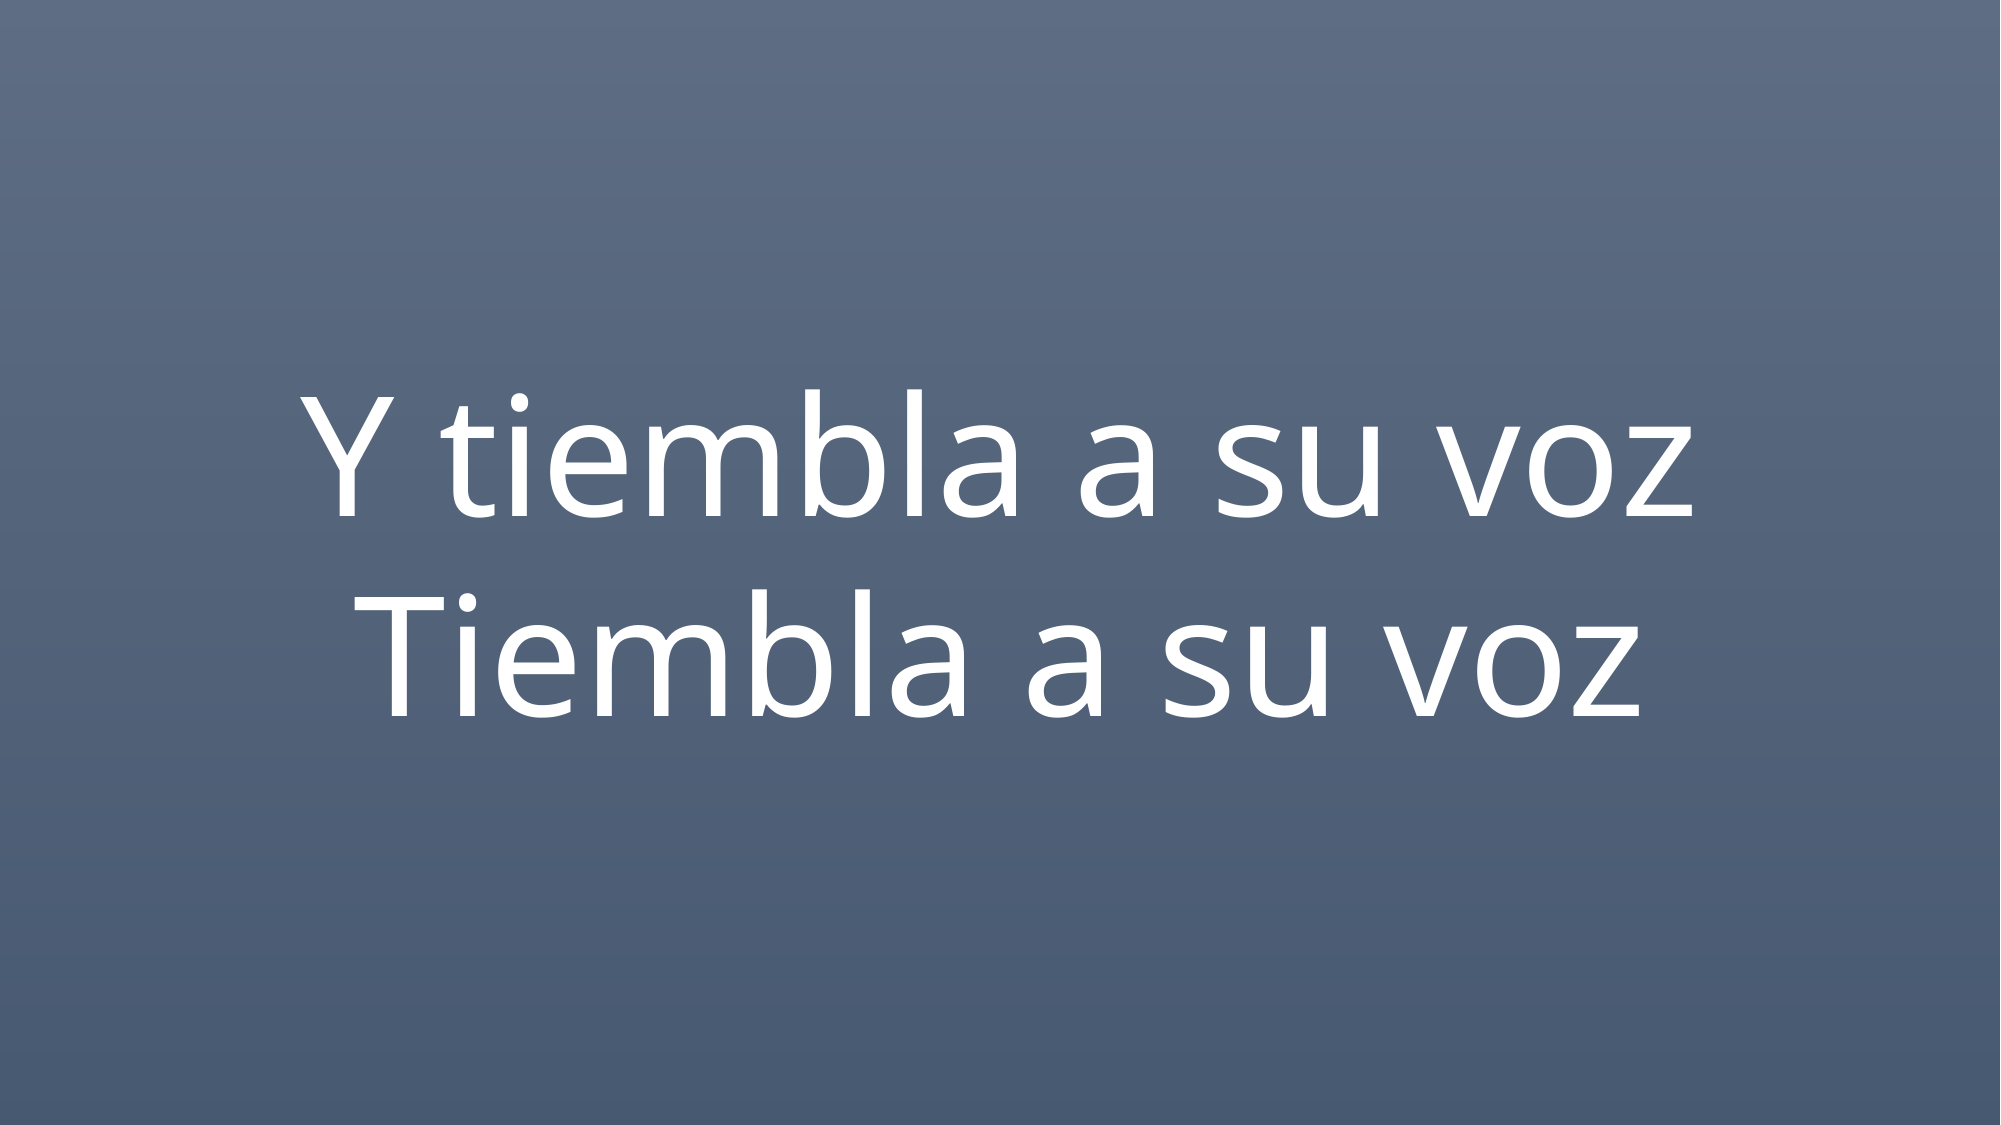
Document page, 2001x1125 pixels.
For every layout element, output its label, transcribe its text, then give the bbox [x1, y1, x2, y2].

list Y tiembla a su voz Tiembla a su voz [30, 62, 1970, 1062]
